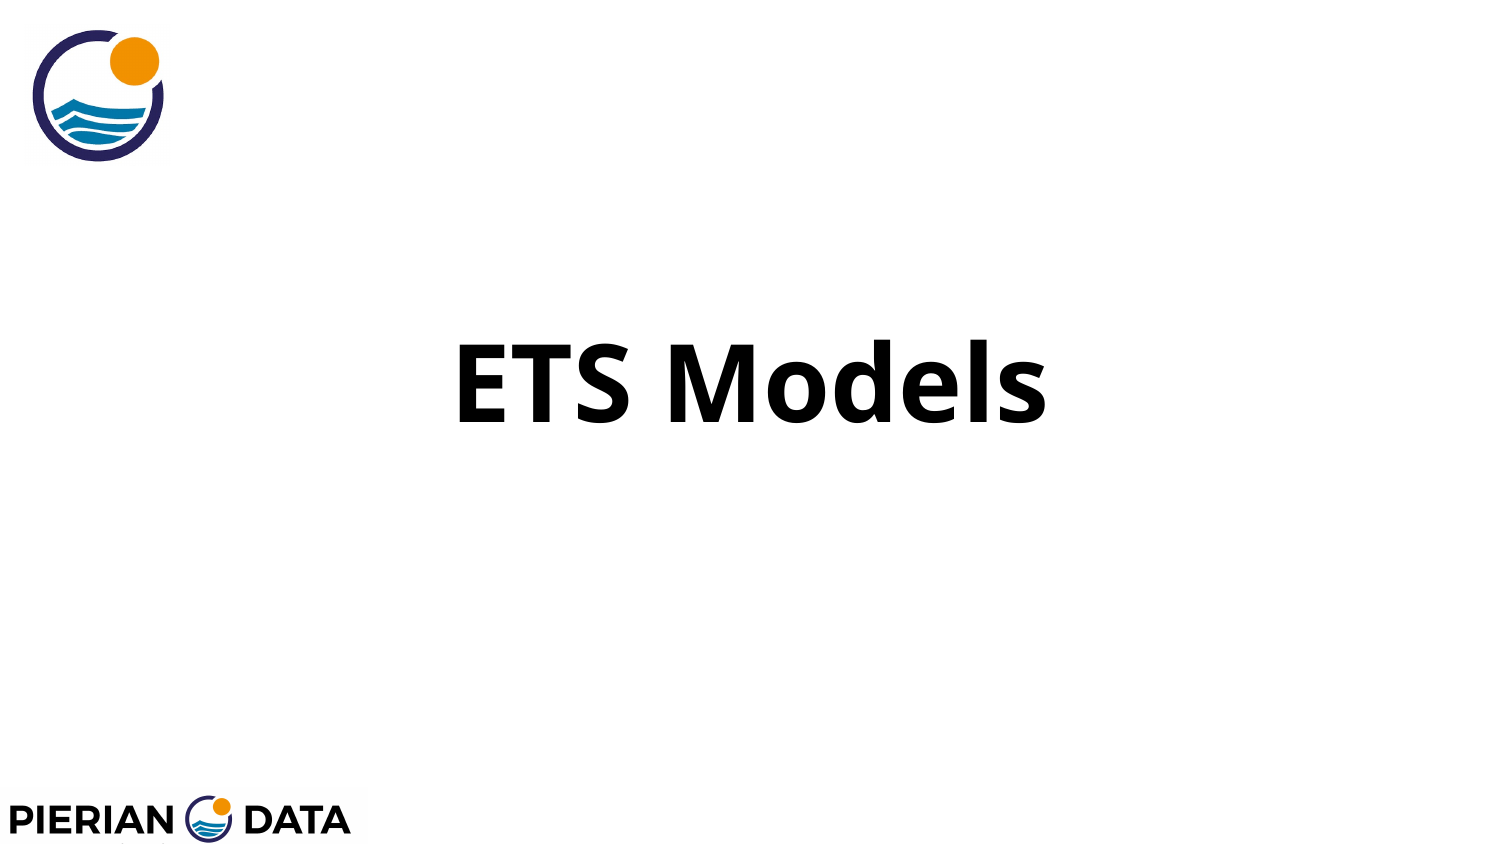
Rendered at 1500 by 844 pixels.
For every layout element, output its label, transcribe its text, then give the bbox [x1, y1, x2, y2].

picture [24, 24, 172, 167]
title ETS Models [51, 122, 1449, 459]
picture [0, 787, 368, 844]
